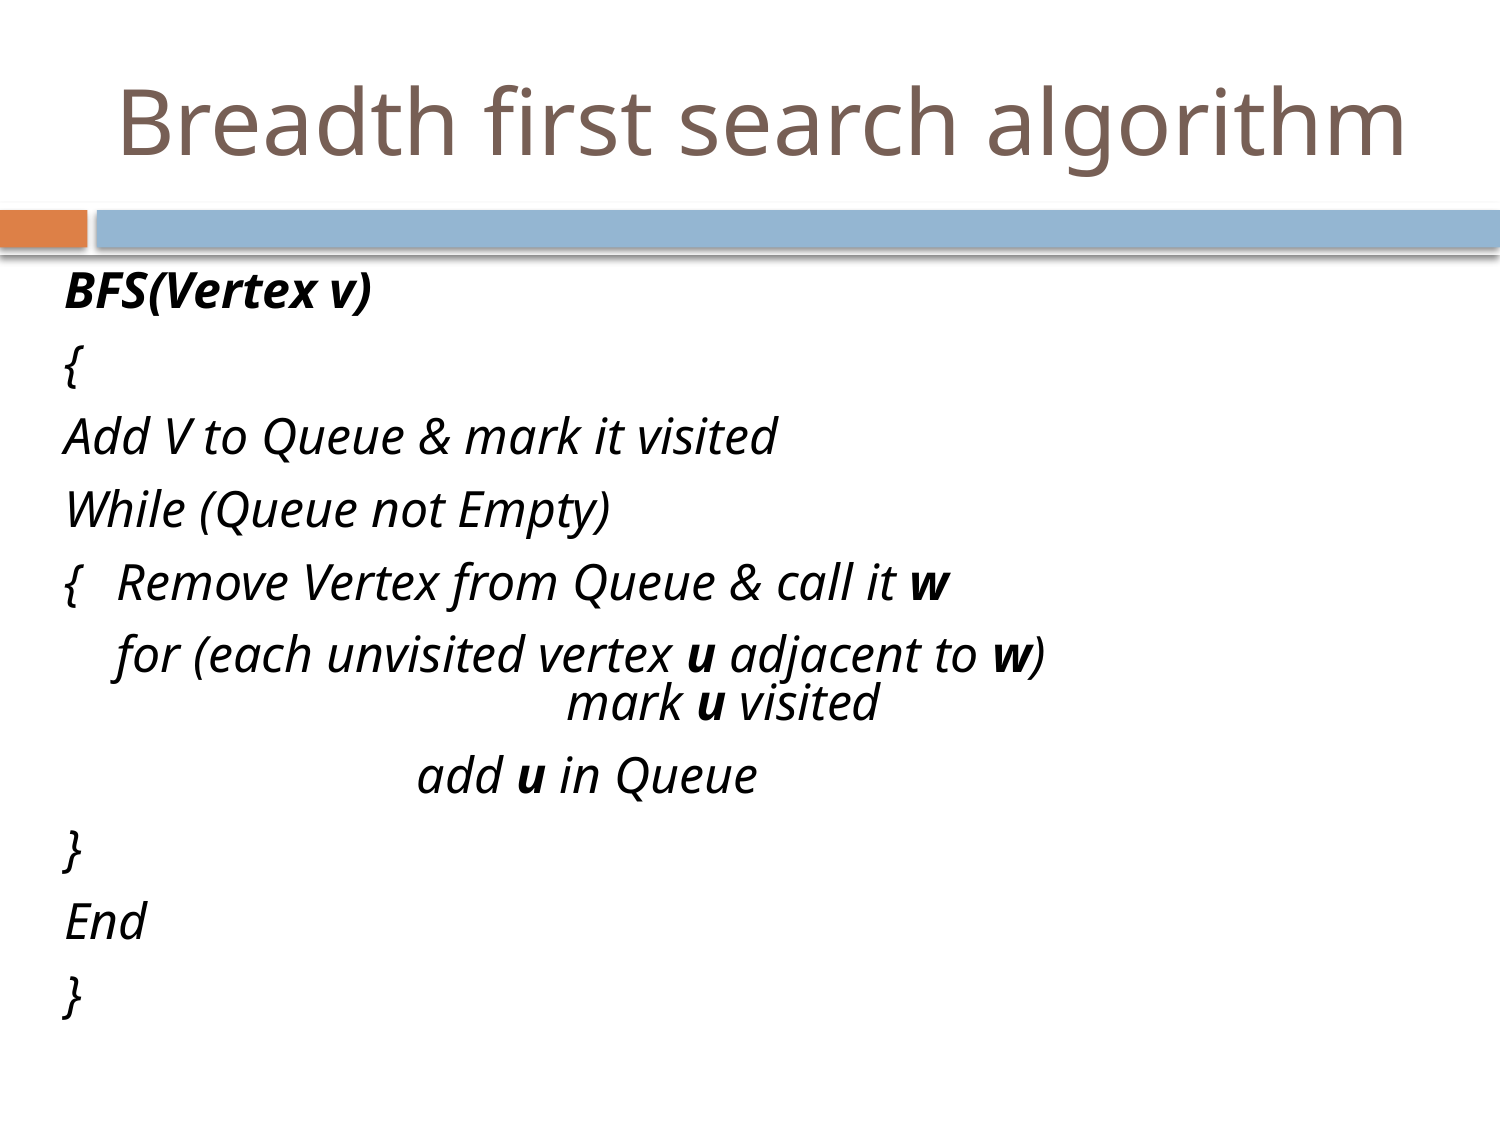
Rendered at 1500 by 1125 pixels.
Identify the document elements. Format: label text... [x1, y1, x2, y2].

list BFS(Vertex v) { Add V to Queue & mark it visited While (Queue not Empty) { Remove Vertex from Queue & call it w for (each unvisited vertex u adjacent to w) mark u visited add u in Queue } End } [49, 262, 1451, 1088]
title Breadth first search algorithm [100, 37, 1438, 200]
